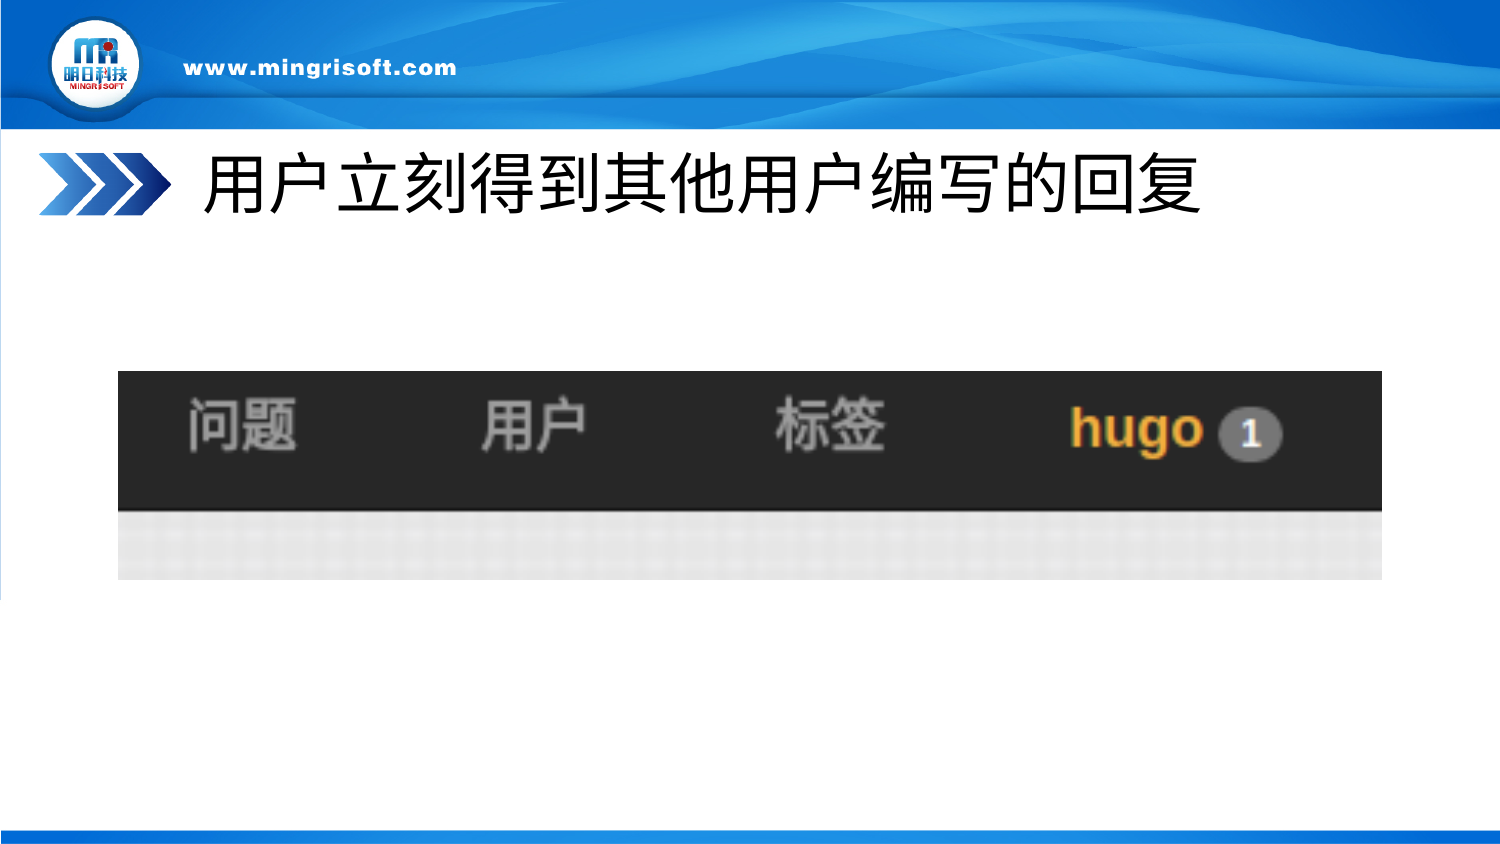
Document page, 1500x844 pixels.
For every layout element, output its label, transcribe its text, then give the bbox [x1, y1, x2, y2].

text_box 用户立刻得到其他用户编写的回复 [187, 134, 1313, 235]
picture [0, 0, 1500, 844]
